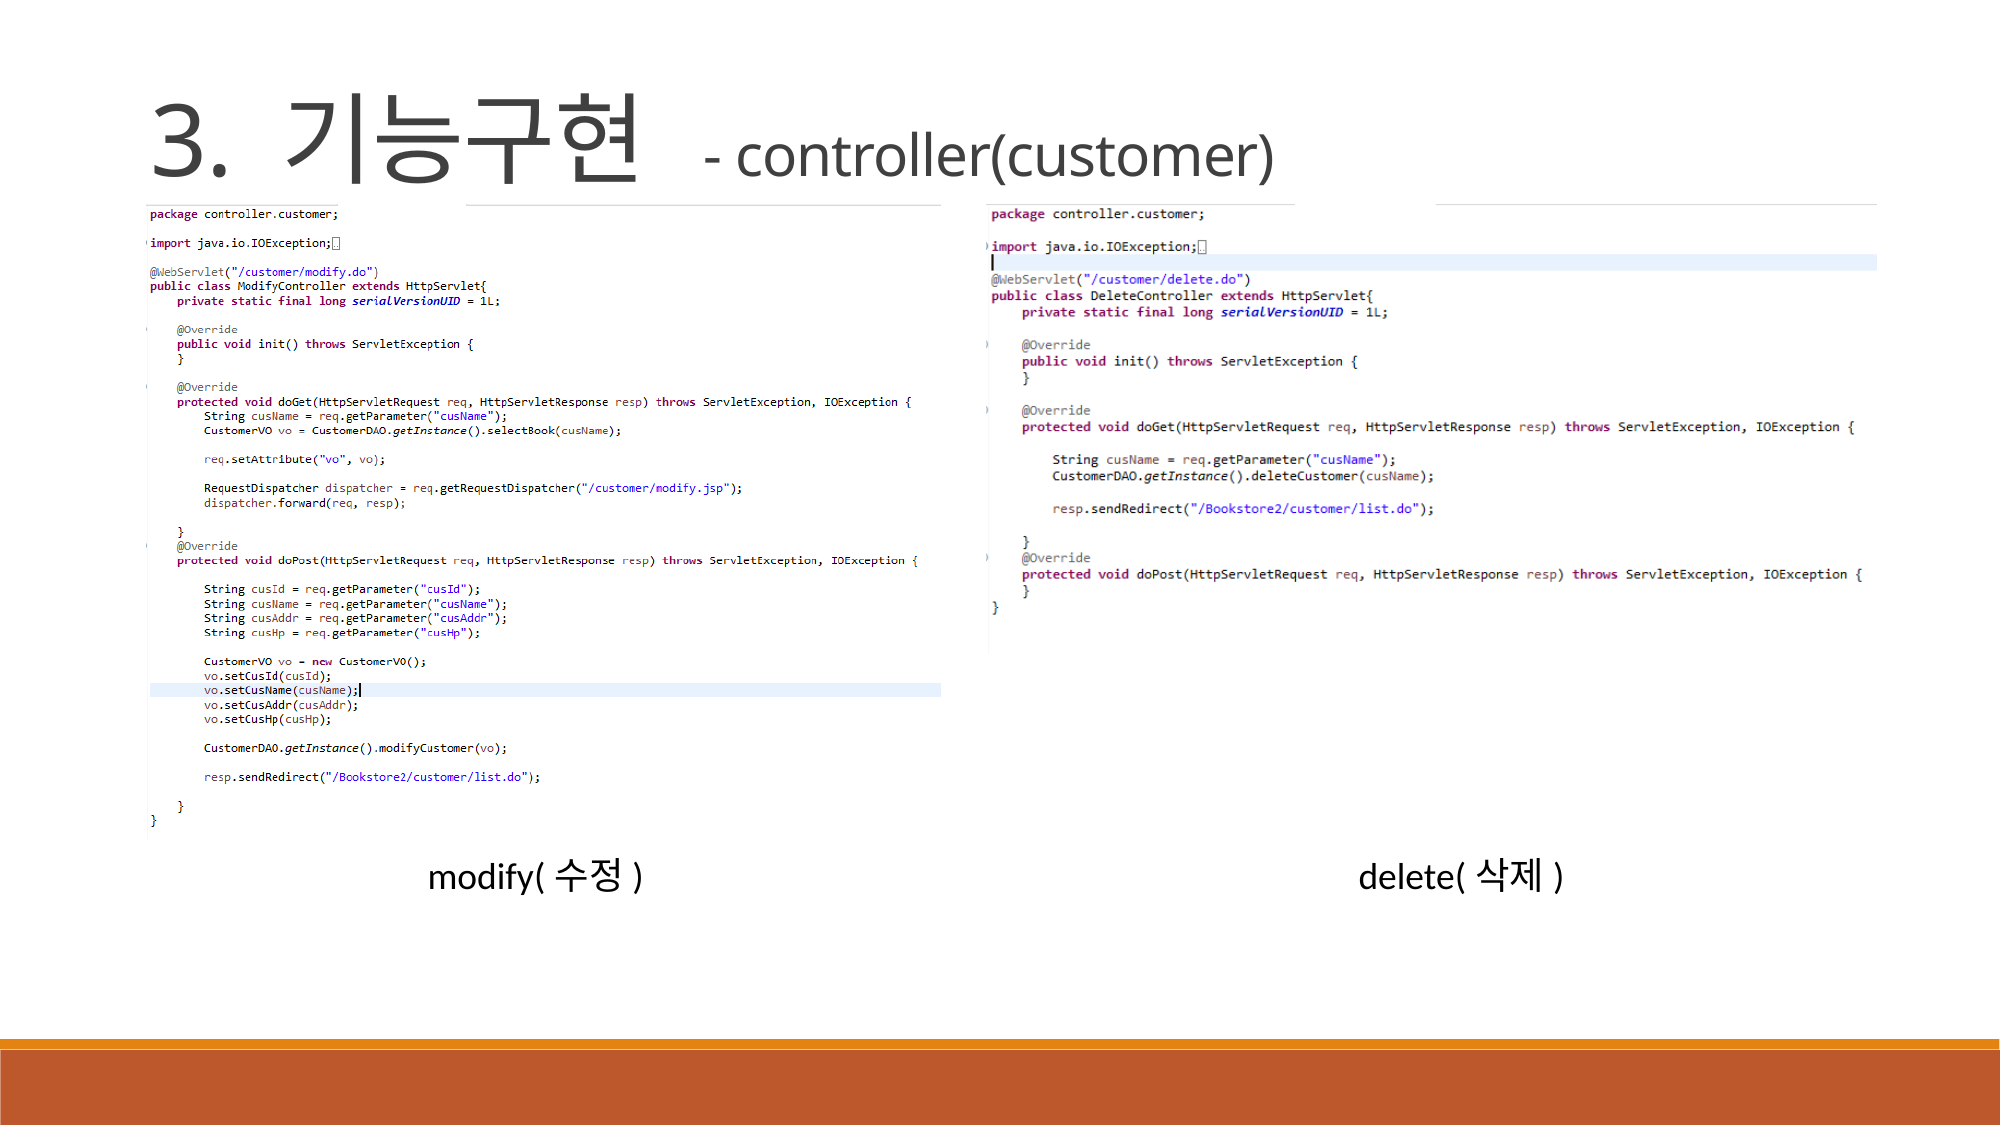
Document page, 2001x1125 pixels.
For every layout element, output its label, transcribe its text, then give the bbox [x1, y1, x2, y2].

picture [986, 203, 1878, 655]
text_box [109, 261, 1760, 963]
text_box delete(삭제) [1343, 844, 1580, 905]
text_box 3. 기능구현 - controller(customer) [134, 81, 1785, 205]
picture [145, 203, 941, 840]
text_box modify(수정) [412, 848, 659, 905]
